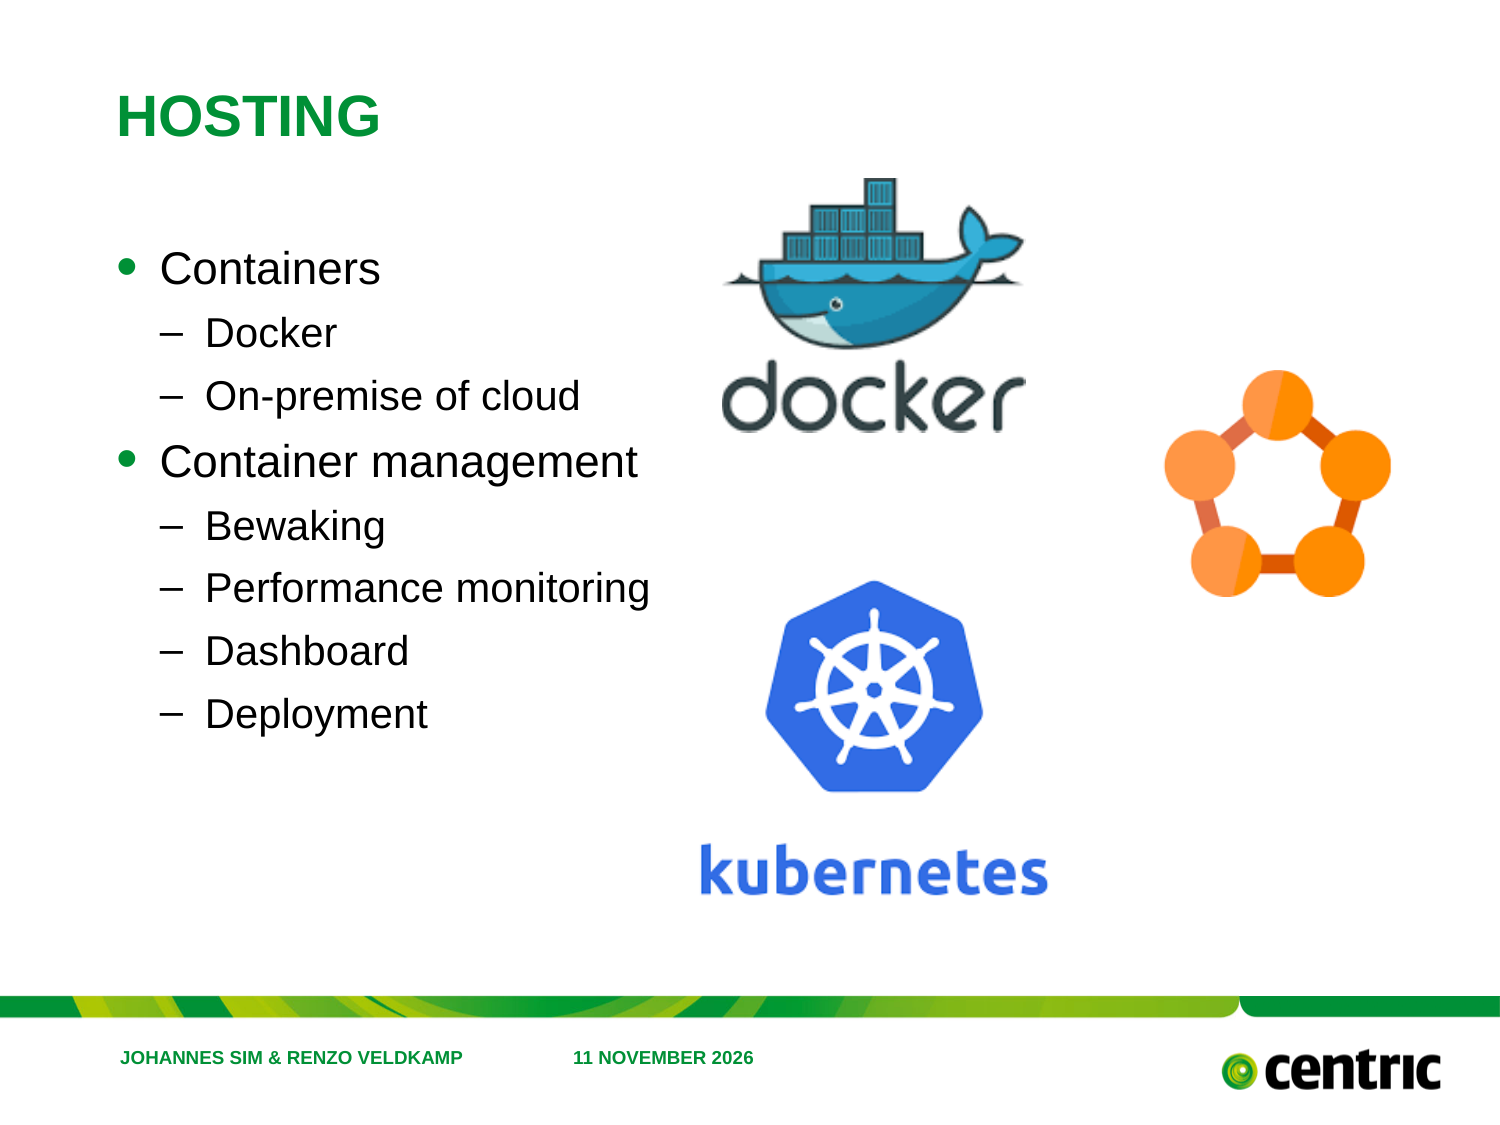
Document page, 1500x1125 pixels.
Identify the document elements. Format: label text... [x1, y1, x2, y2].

list Containers Docker On-premise of cloud Container management Bewaking Performance monitoring Dashboard Deployment [101, 231, 1441, 975]
picture [722, 178, 1027, 434]
picture [685, 369, 1494, 900]
footer Johannes Sim & Renzo veldkamp [105, 1027, 537, 1088]
title Hosting [101, 77, 1441, 213]
picture [0, 995, 1500, 1125]
slide_number 17 oktober 2018 [558, 1027, 909, 1088]
